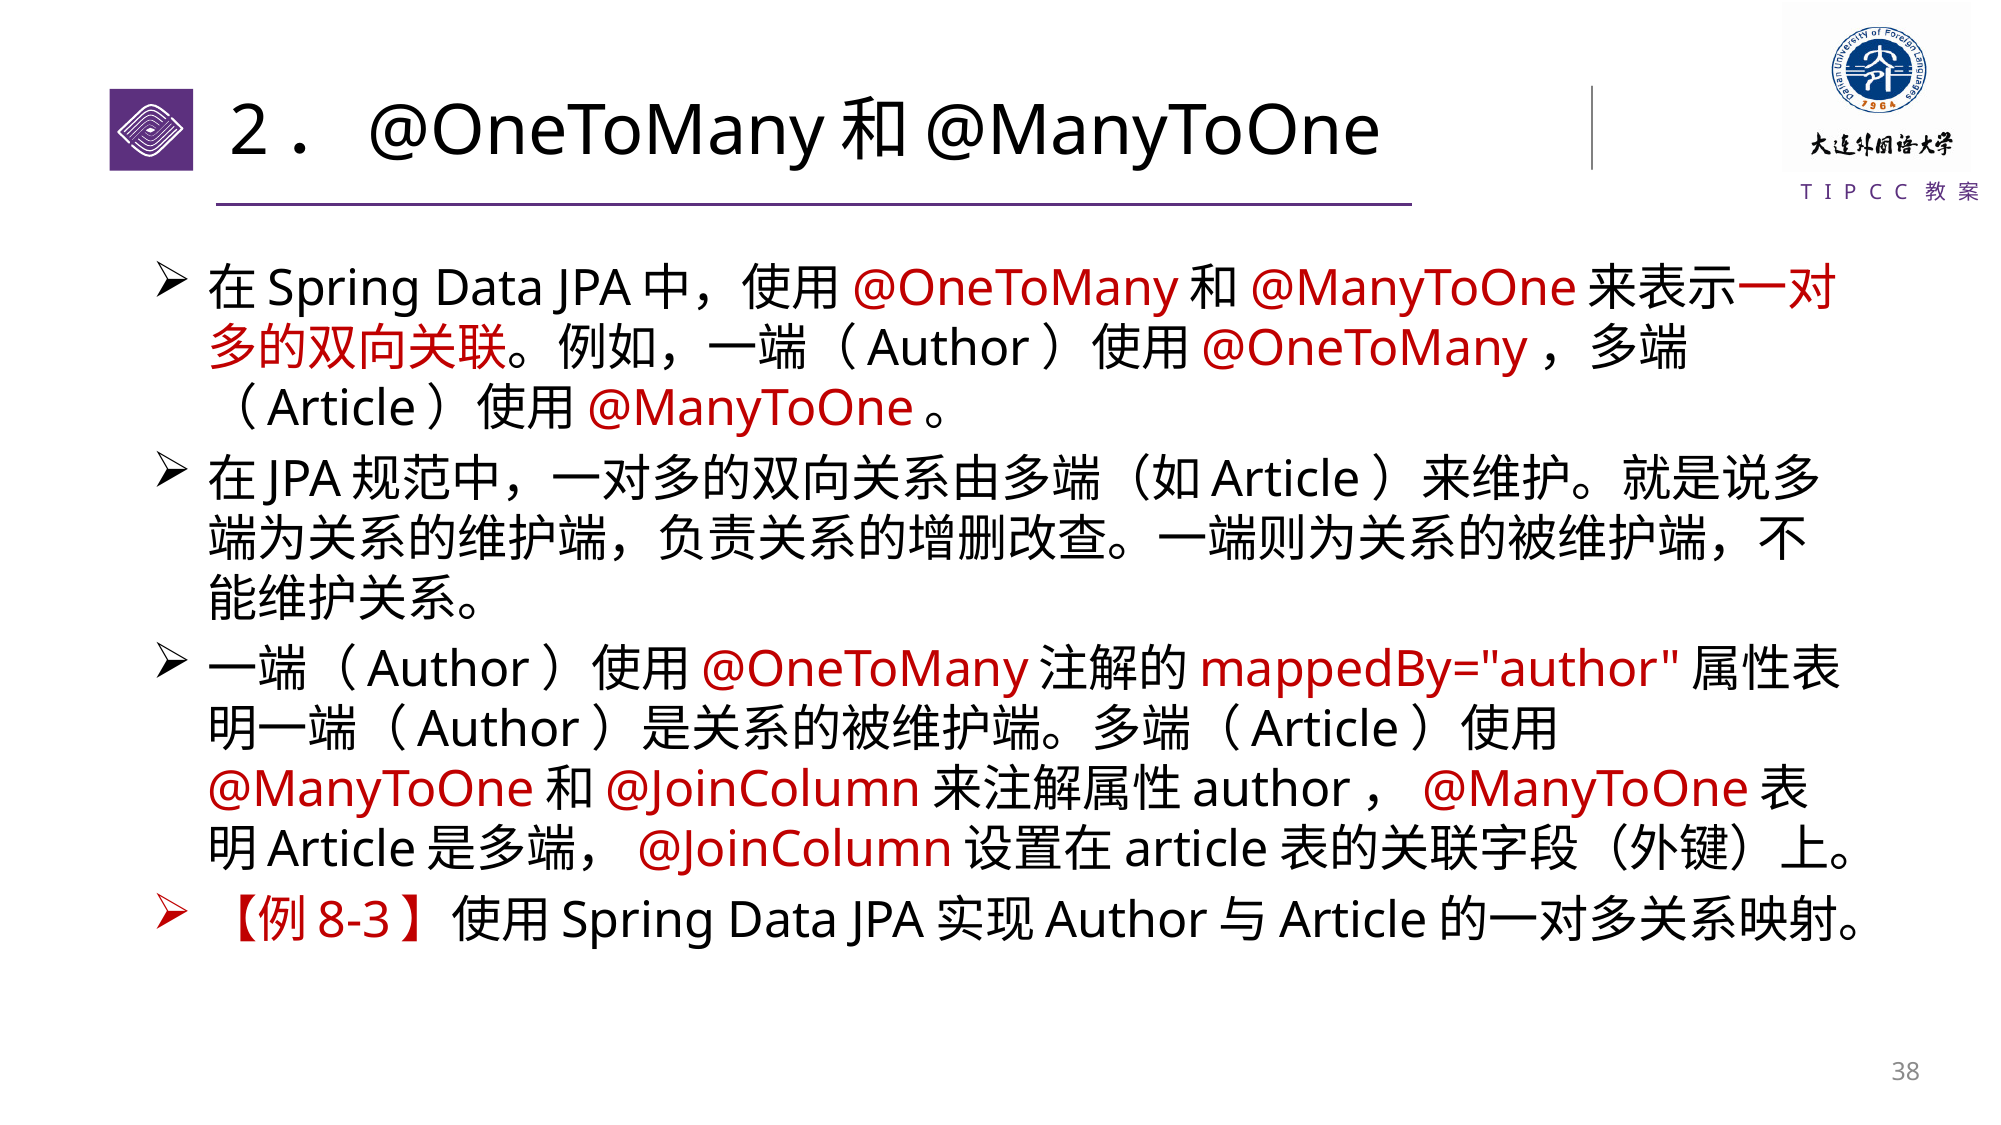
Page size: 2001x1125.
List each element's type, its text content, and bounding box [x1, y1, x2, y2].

slide_number 37 [1485, 1042, 1936, 1103]
picture [1782, 2, 1971, 172]
list 在Spring Data JPA中，使用@OneToMany和@ManyToOne来表示一对多的双向关联。例如，一端（Author）使用@OneToMany，多端（Article）使用@ManyToOne。 在JPA规范中，一对多的双向关系由多端（如Article）来维护。就是说多端为关系的维护端，负责关系的增删改查。一端则为关系的被维护端，不能维护关系。 一端（Author）使用@OneToMany注解的mappedBy="author"属性表明一端（Author）是关系的被维护端。多端（Article）使用@ManyToOne和@JoinColumn来注解属性author，@ManyToOne表明Article是多端，@JoinColumn设置在article表的关联字段（外键）上。 【例8-3】使用Spring Data JPA实现Author与Article的一对多关系映射。 [137, 247, 1863, 1001]
title 2．@OneToMany和@ManyToOne [214, 59, 1564, 205]
